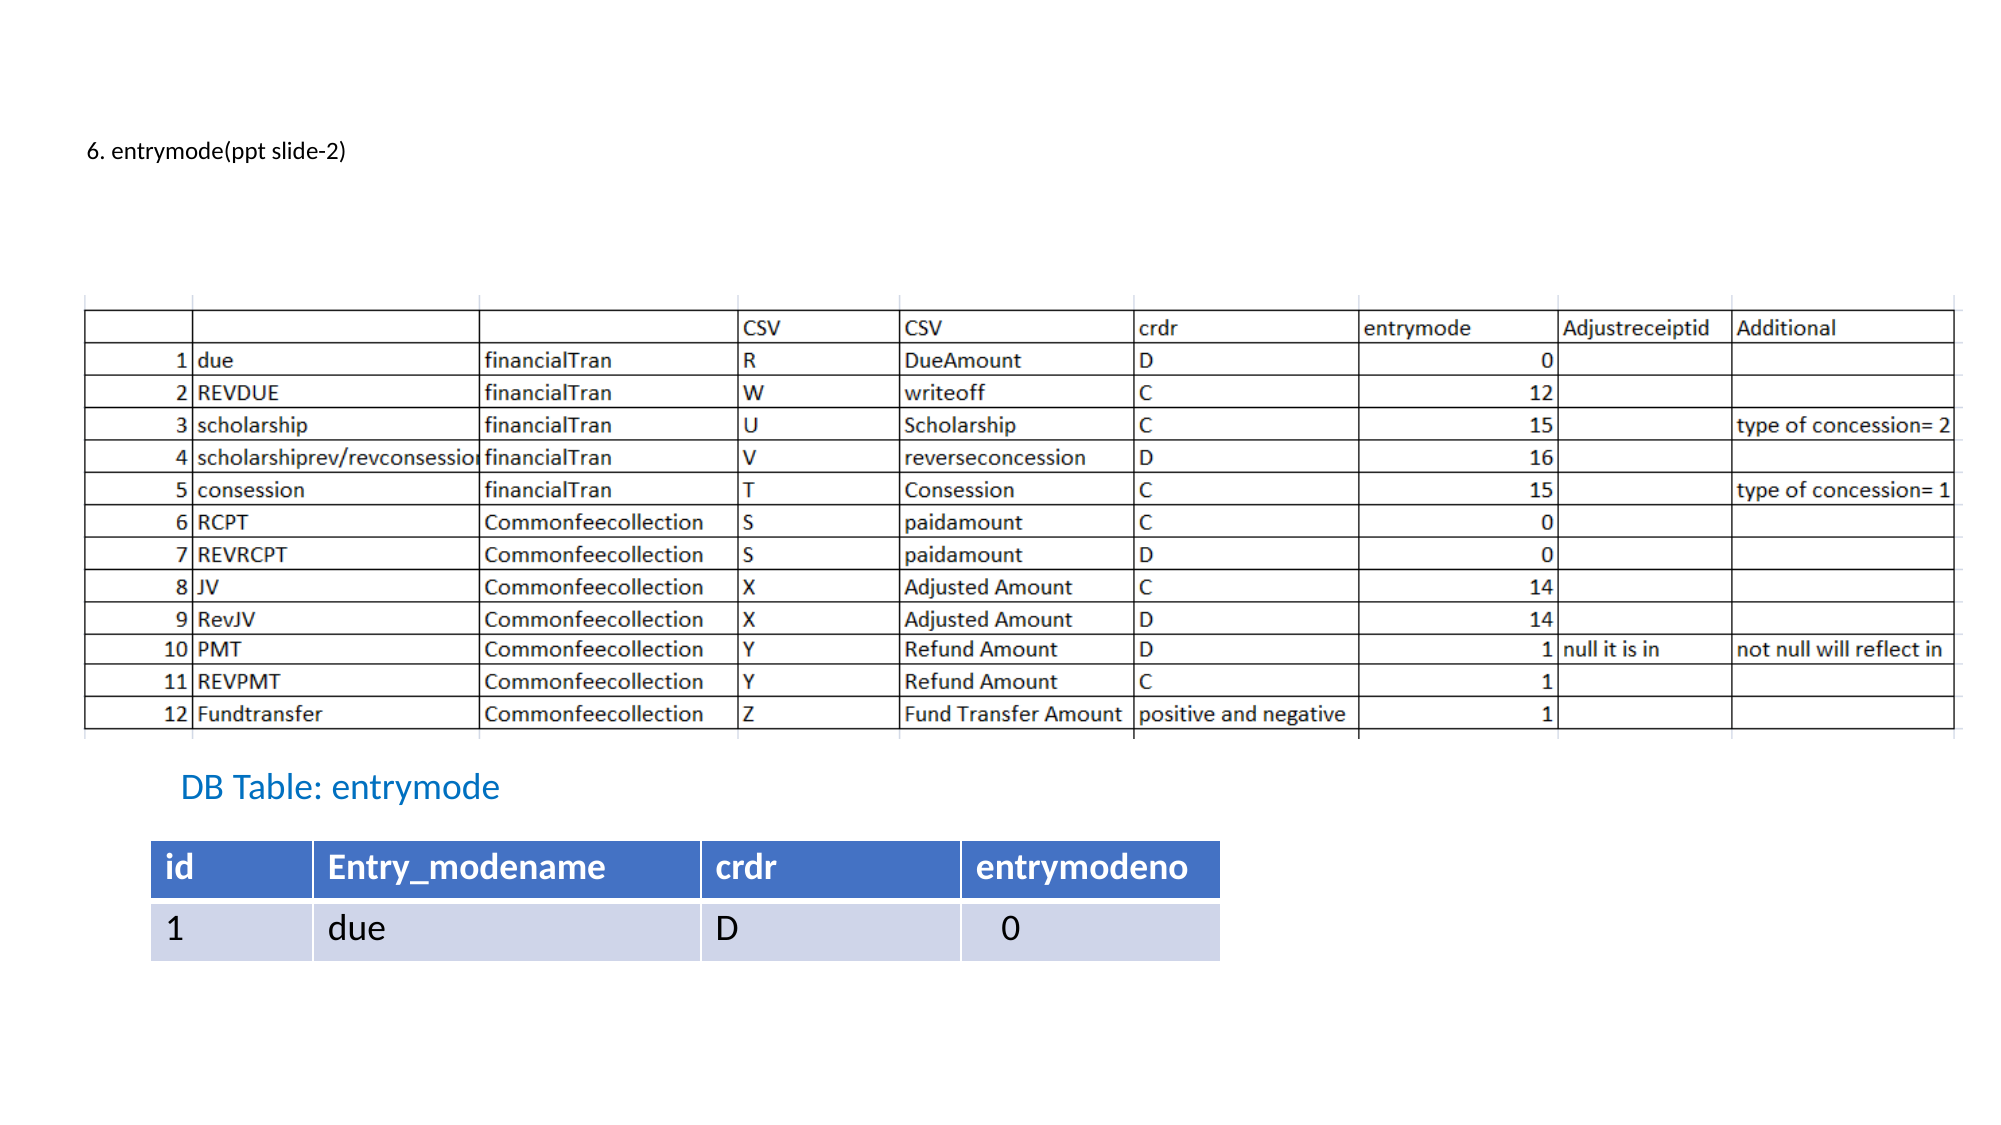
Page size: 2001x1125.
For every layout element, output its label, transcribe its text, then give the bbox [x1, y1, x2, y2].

table_header id [151, 841, 312, 898]
table_cell due [314, 904, 700, 961]
table_header Entry_modename [314, 841, 700, 898]
table_cell 1 [151, 904, 312, 961]
table_header entrymodeno [962, 841, 1220, 898]
table_header crdr [702, 841, 960, 898]
table_cell D [702, 904, 960, 961]
table_cell 0 [962, 904, 1220, 961]
picture [83, 295, 1963, 739]
text_box DB Table: entrymode [166, 754, 516, 815]
text_box 6. entrymode(ppt slide-2) [71, 127, 392, 173]
